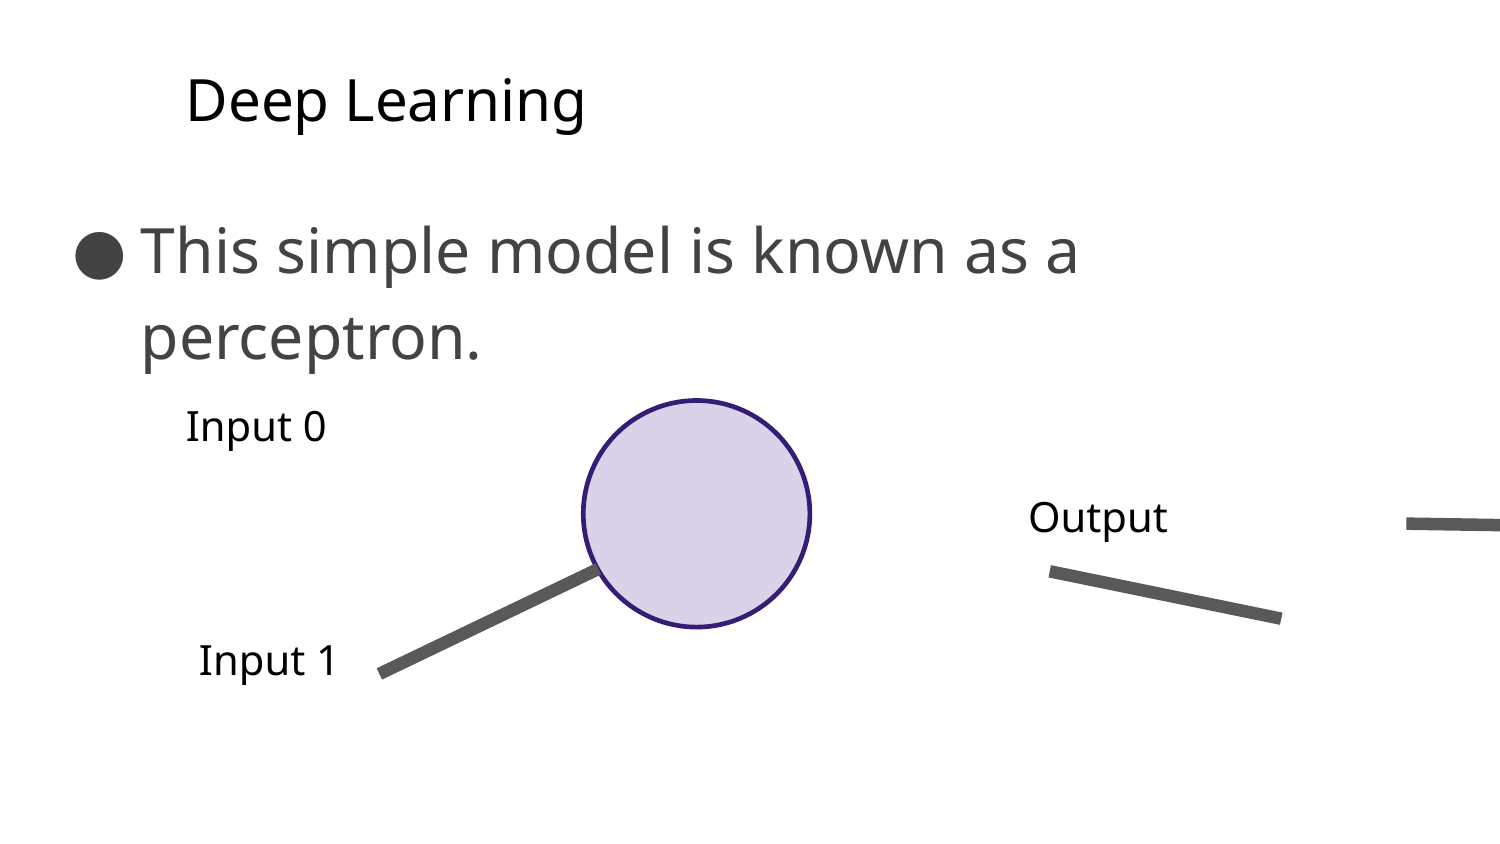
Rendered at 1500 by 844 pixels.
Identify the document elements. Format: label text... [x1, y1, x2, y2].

text_box This simple model is known as a perceptron. [51, 184, 1449, 746]
text_box Input 0 [171, 384, 513, 486]
text_box Output [1013, 476, 1356, 577]
text_box Input 1 [184, 618, 526, 719]
text_box Deep Learning [171, 48, 1449, 143]
text_box [583, 400, 810, 628]
